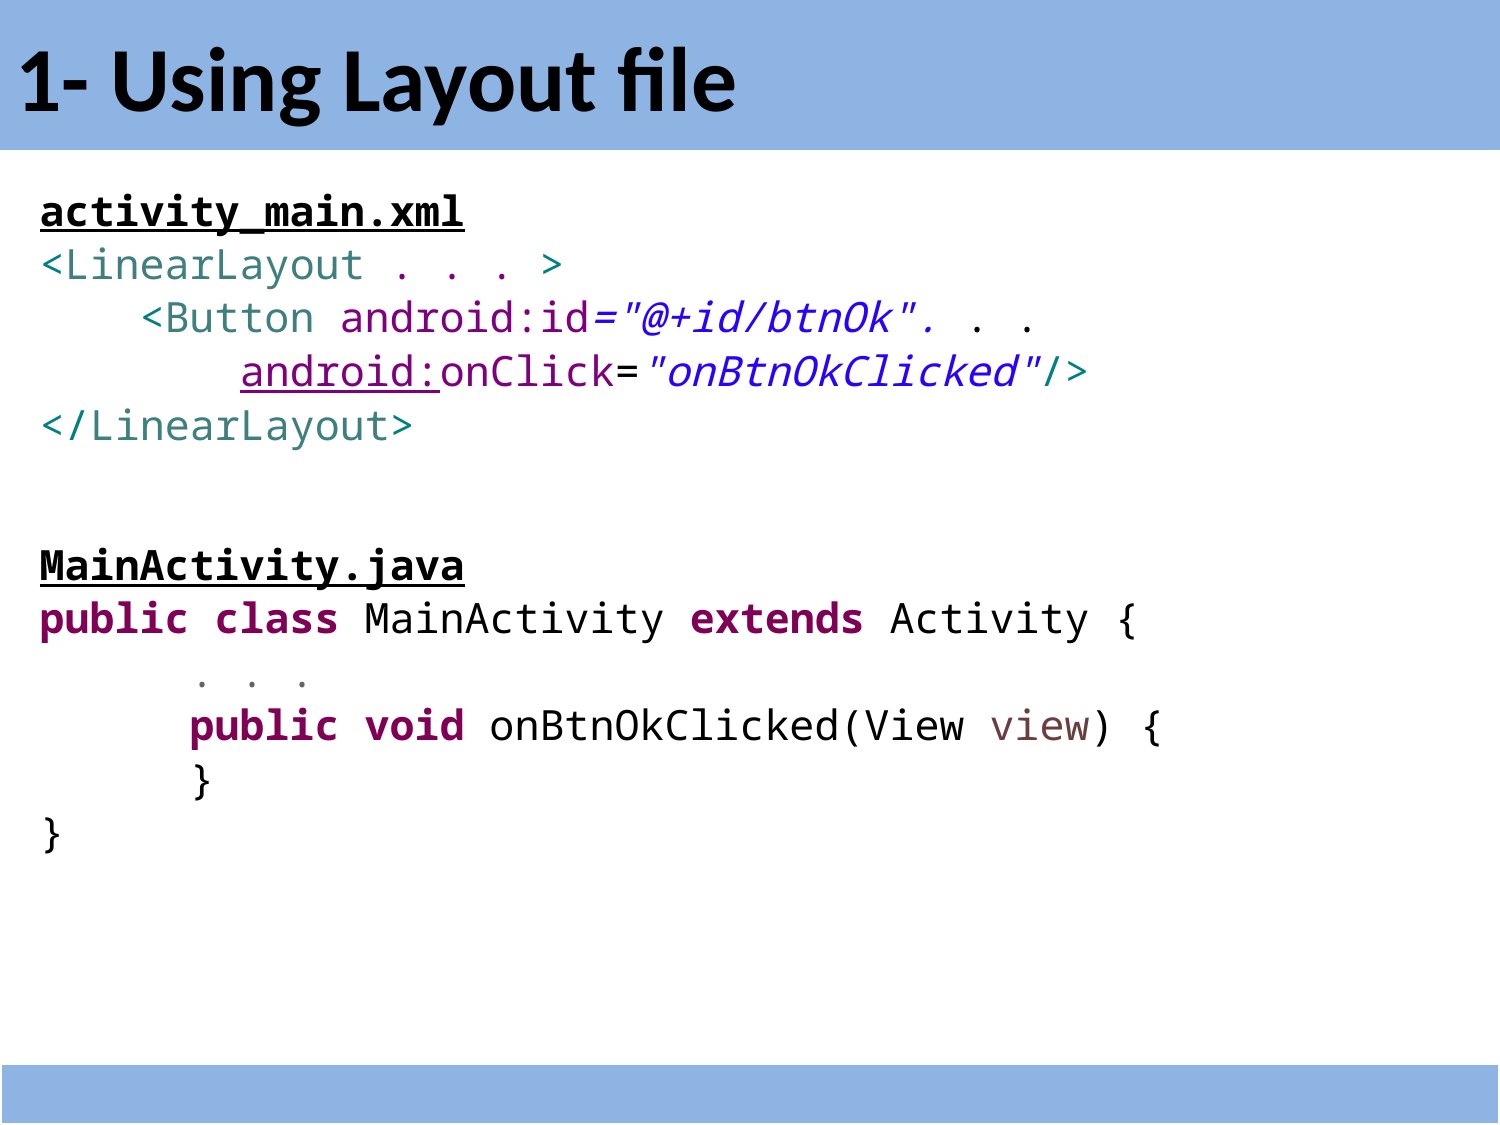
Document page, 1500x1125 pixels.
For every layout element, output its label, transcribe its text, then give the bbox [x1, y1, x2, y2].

text_box activity_main.xml <LinearLayout . . . > <Button android:id="@+id/btnOk". . . android:onClick="onBtnOkClicked"/> </LinearLayout> MainActivity.java public class MainActivity extends Activity { . . . public void onBtnOkClicked(View view) { } } [24, 173, 1463, 864]
title 1- Using Layout file [0, 0, 1500, 150]
text_box [0, 1060, 1500, 1125]
